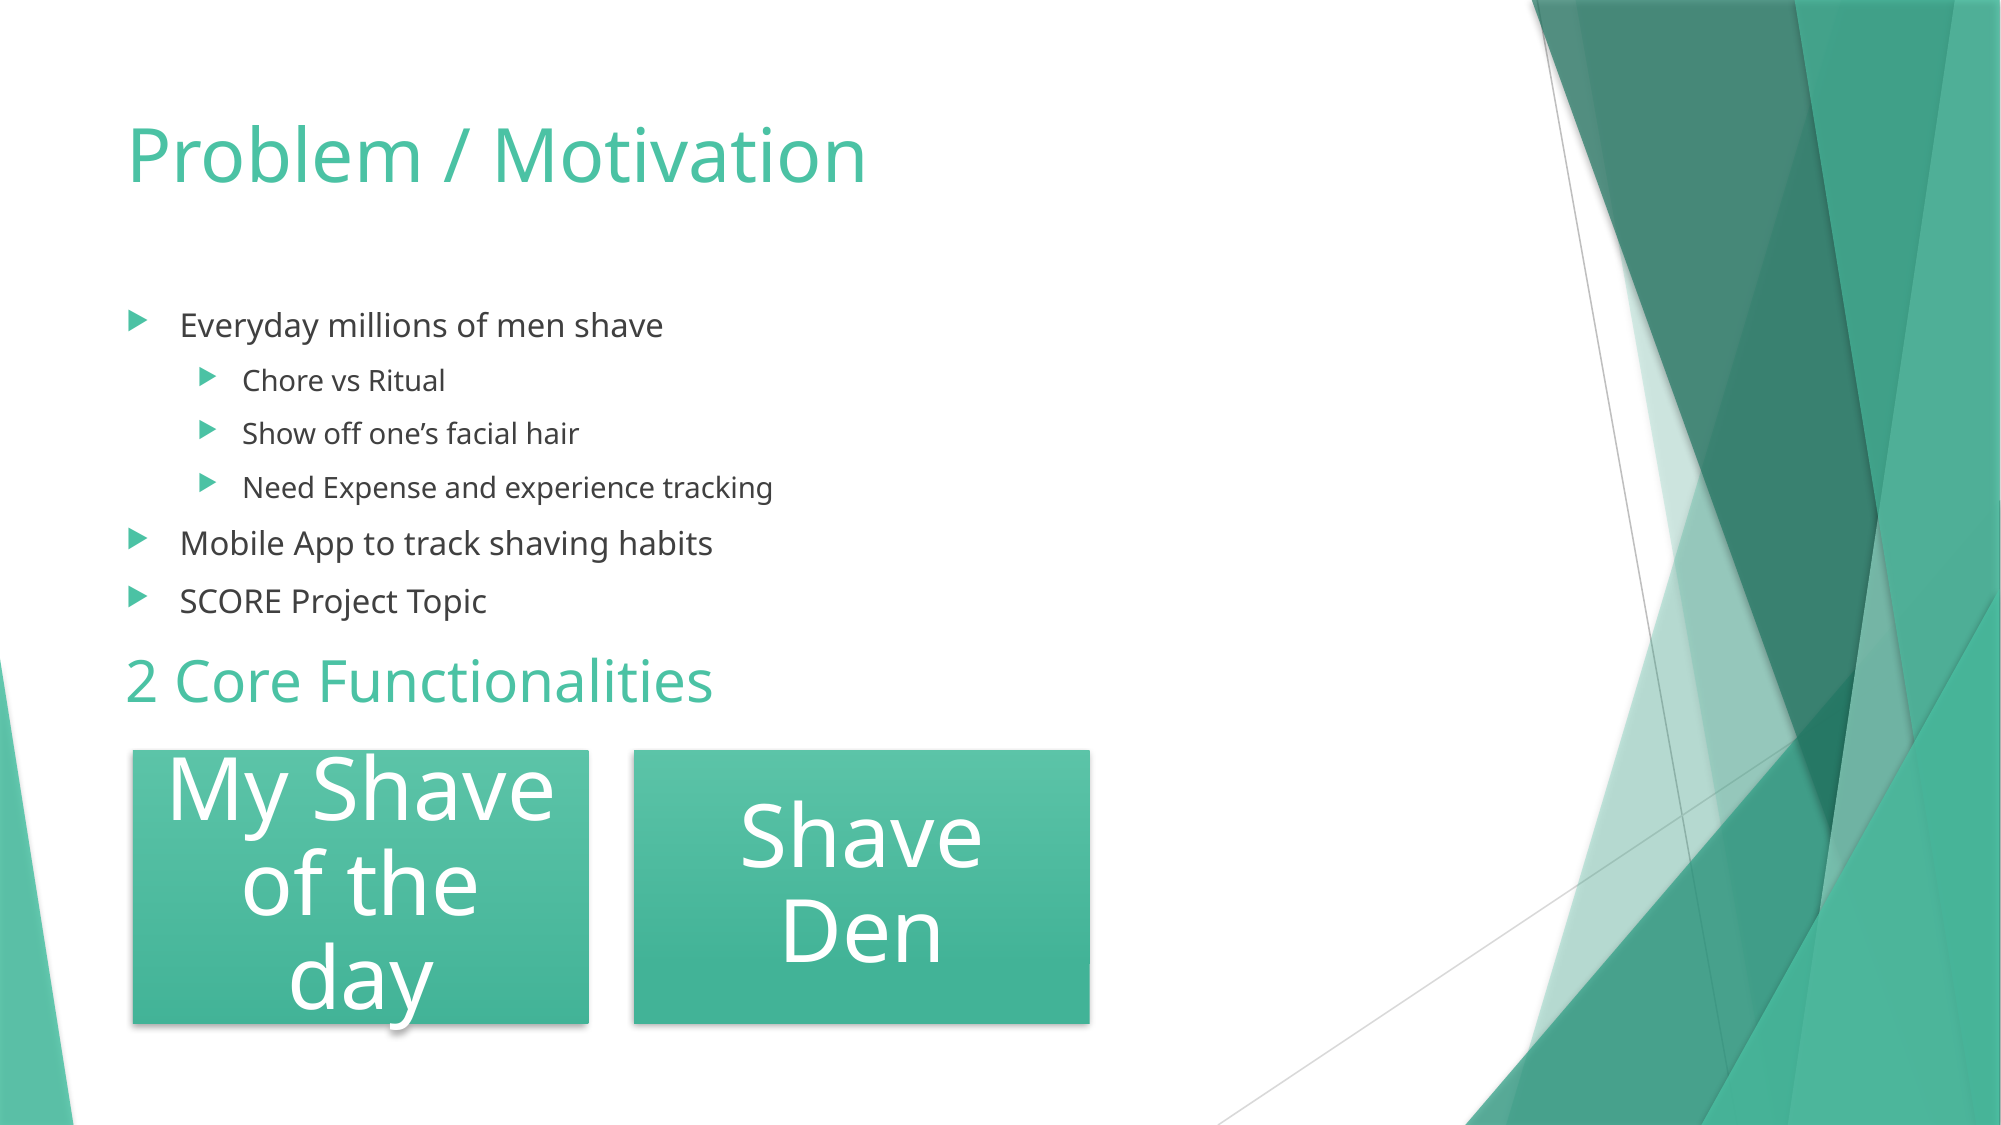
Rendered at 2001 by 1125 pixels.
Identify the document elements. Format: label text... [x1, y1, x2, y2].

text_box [0, 749, 1224, 1025]
title Problem / Motivation [111, 99, 1522, 296]
list Everyday millions of men shave Chore vs Ritual Show off one’s facial hair Need Expense and experience tracking Mobile App to track shaving habits SCORE Project Topic [111, 296, 1522, 630]
text_box 2 Core Functionalities [111, 636, 1203, 722]
